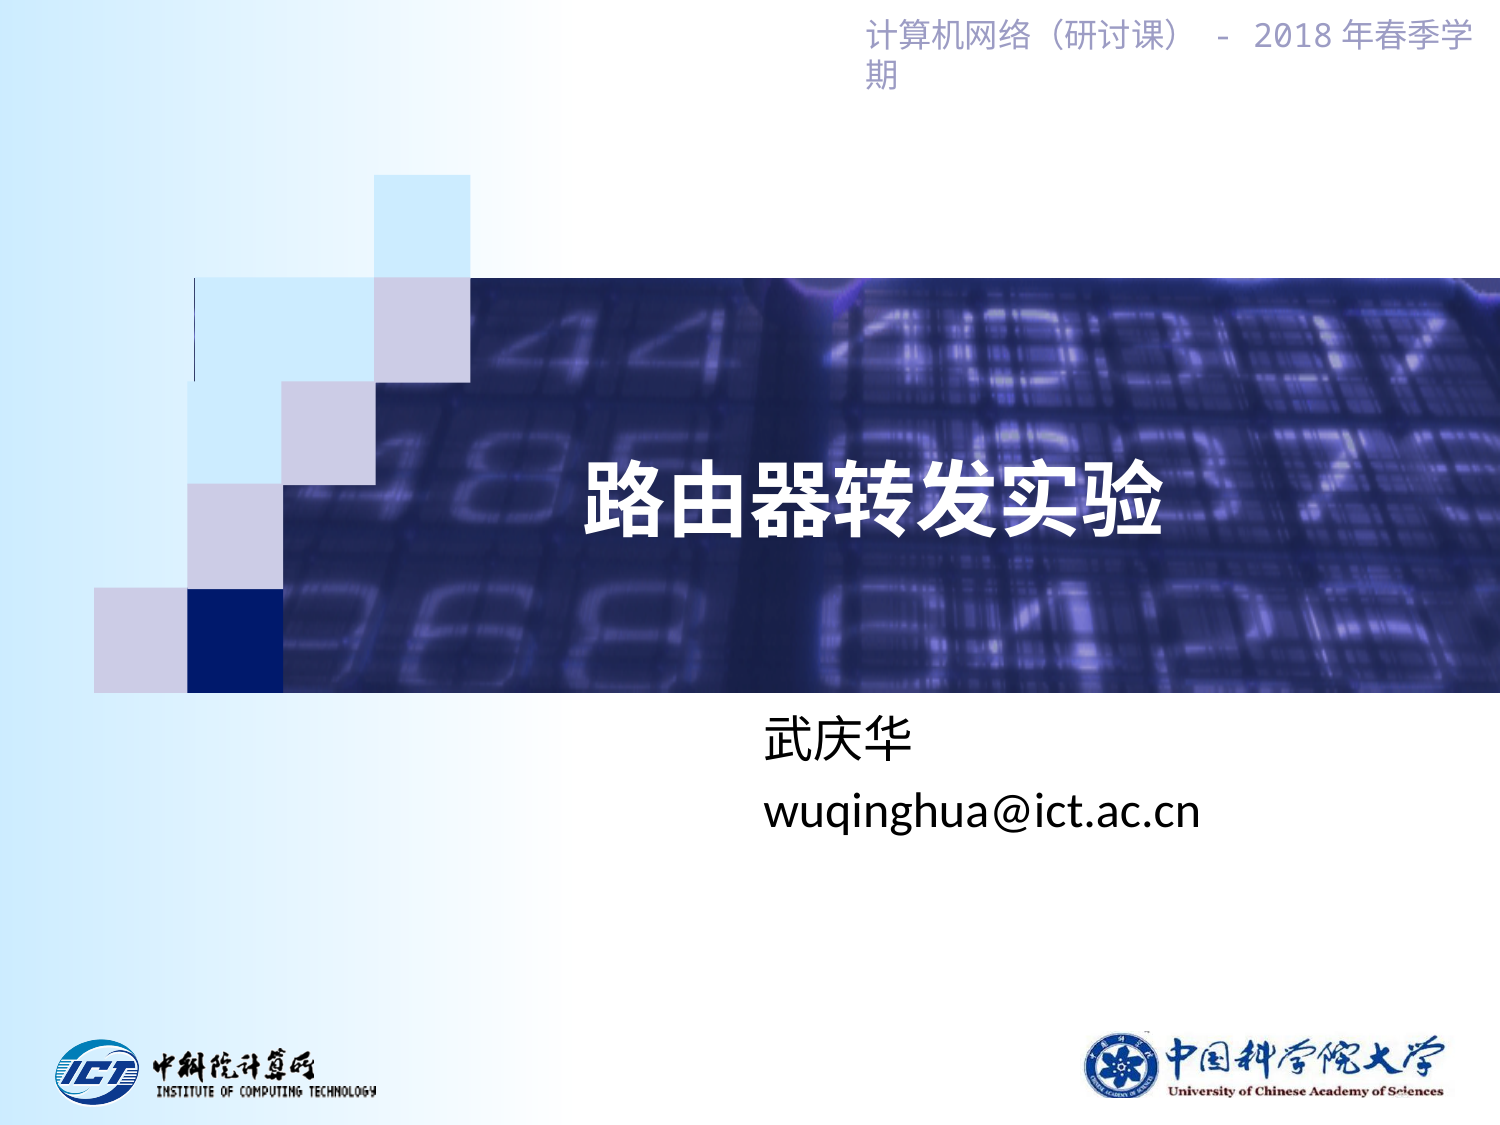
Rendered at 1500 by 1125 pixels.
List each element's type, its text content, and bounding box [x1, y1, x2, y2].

picture [55, 1039, 139, 1107]
picture [284, 278, 1500, 693]
title 路由器转发实验 [253, 332, 1495, 663]
subtitle 武庆华 wuqinghua@ict.ac.cn [748, 699, 1475, 988]
picture [153, 1048, 314, 1083]
picture [157, 1086, 376, 1098]
picture [55, 1039, 92, 1069]
picture [1080, 1031, 1457, 1098]
